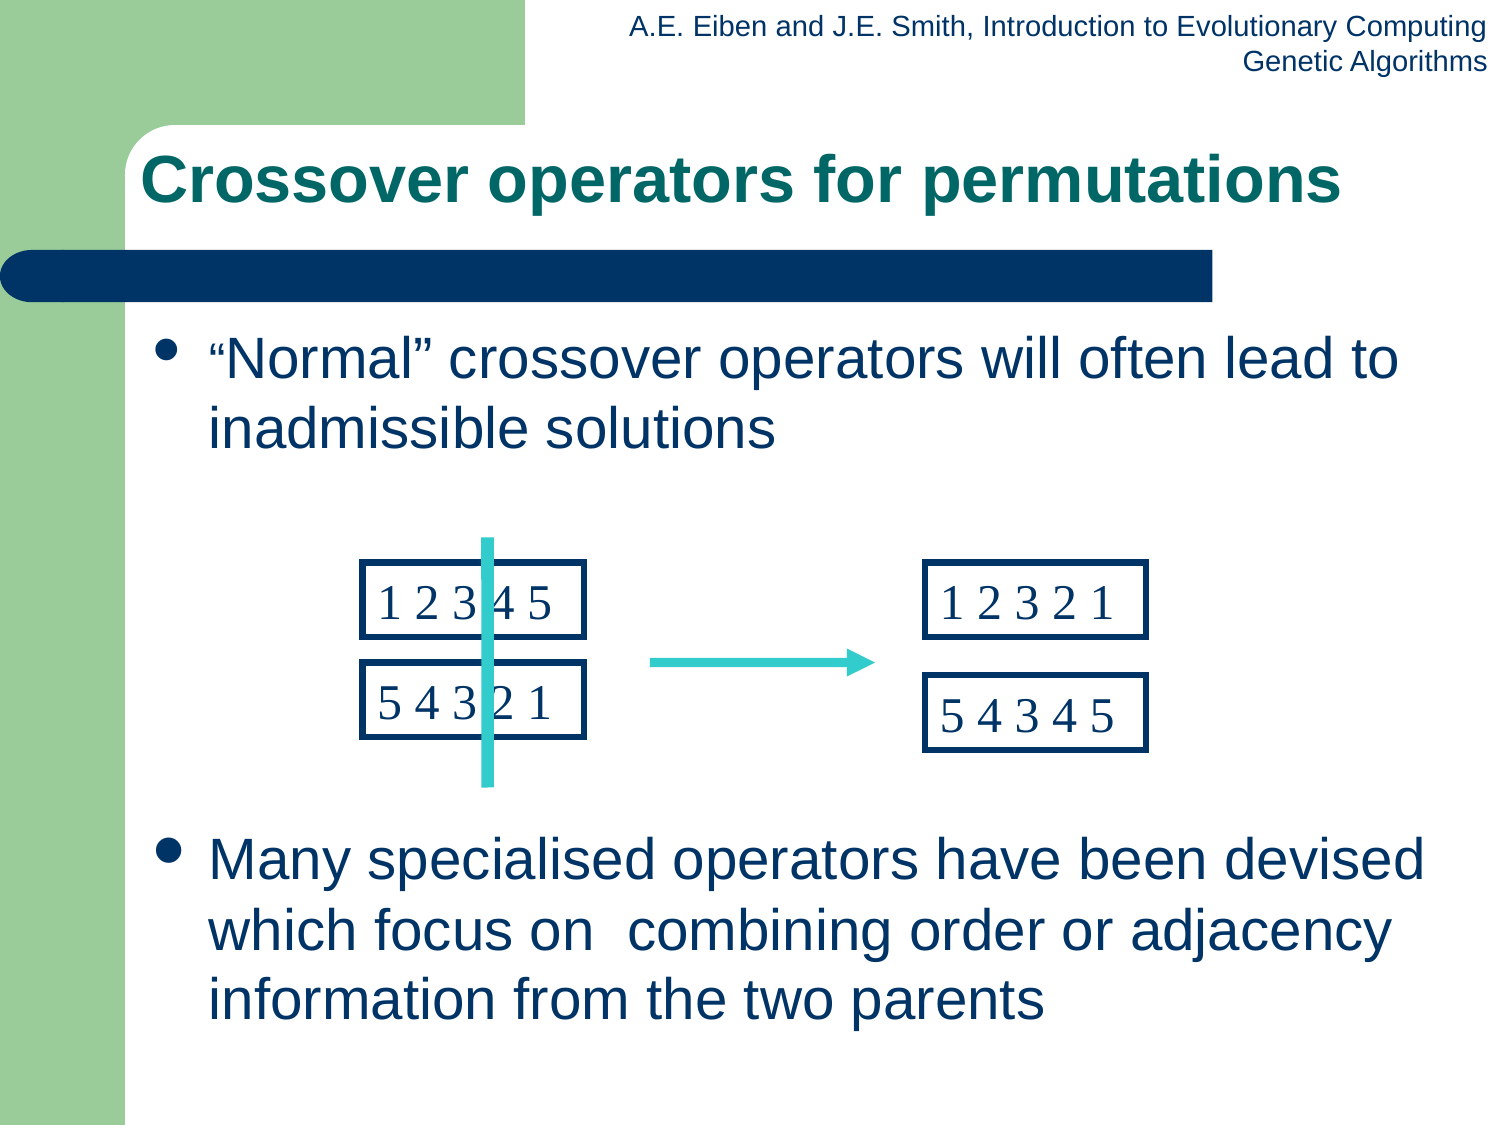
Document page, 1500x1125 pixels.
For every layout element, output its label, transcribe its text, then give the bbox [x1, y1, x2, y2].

title Crossover operators for permutations [124, 124, 1438, 238]
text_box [362, 537, 1147, 788]
list “Normal” crossover operators will often lead to inadmissible solutions Many specialised operators have been devised which focus on combining order or adjacency information from the two parents [137, 312, 1451, 1101]
